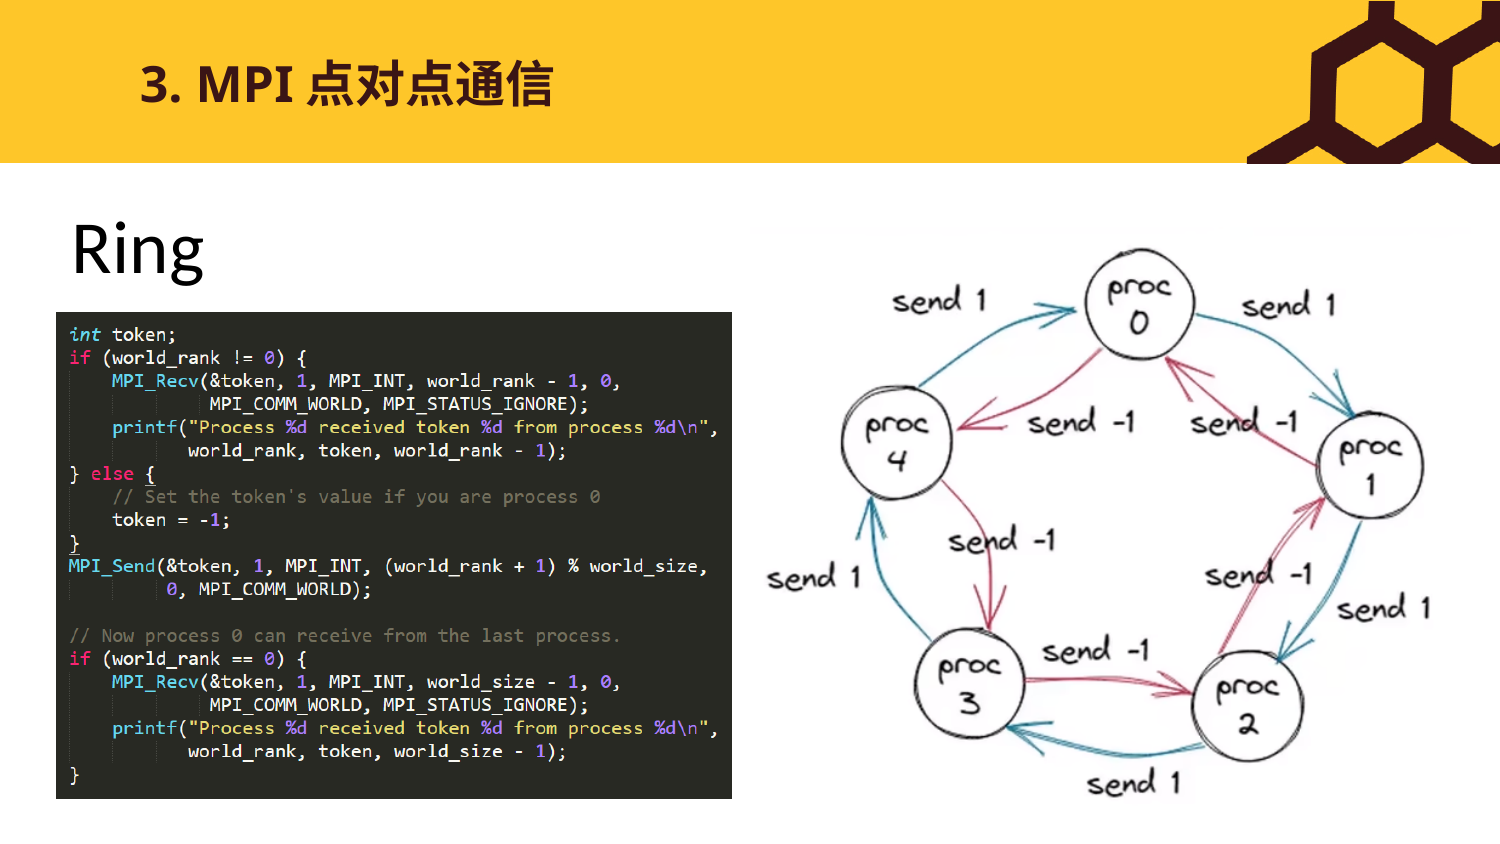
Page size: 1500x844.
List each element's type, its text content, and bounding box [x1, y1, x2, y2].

picture [0, 0, 1500, 164]
picture [749, 227, 1471, 821]
text_box Ring [56, 191, 523, 297]
picture [56, 312, 732, 799]
